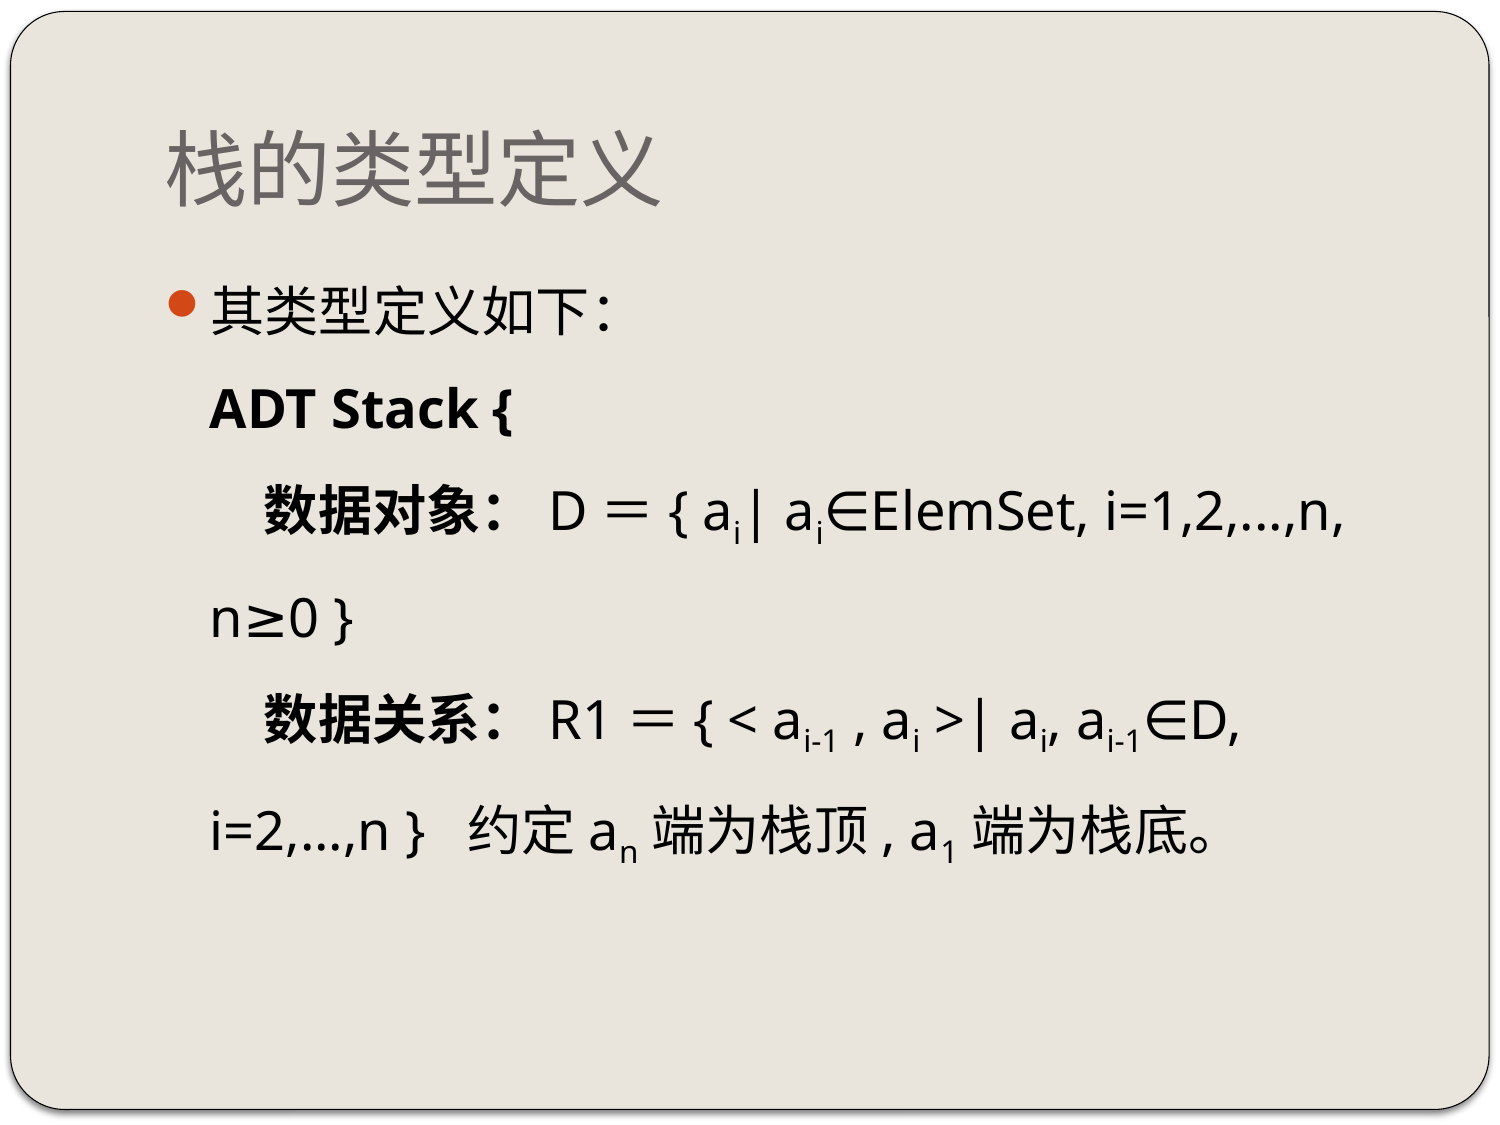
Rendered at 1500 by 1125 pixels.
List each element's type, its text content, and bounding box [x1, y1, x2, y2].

title 栈的类型定义 [150, 45, 1425, 233]
list 其类型定义如下： ADT Stack { 数据对象：D＝{ ai| ai∈ElemSet, i=1,2,...,n, n≥0 } 数据关系：R1＝{ < ai-1 , ai >| ai, ai-1∈D, i=2,...,n } 约定an端为栈顶, a1端为栈底。 [150, 237, 1425, 988]
